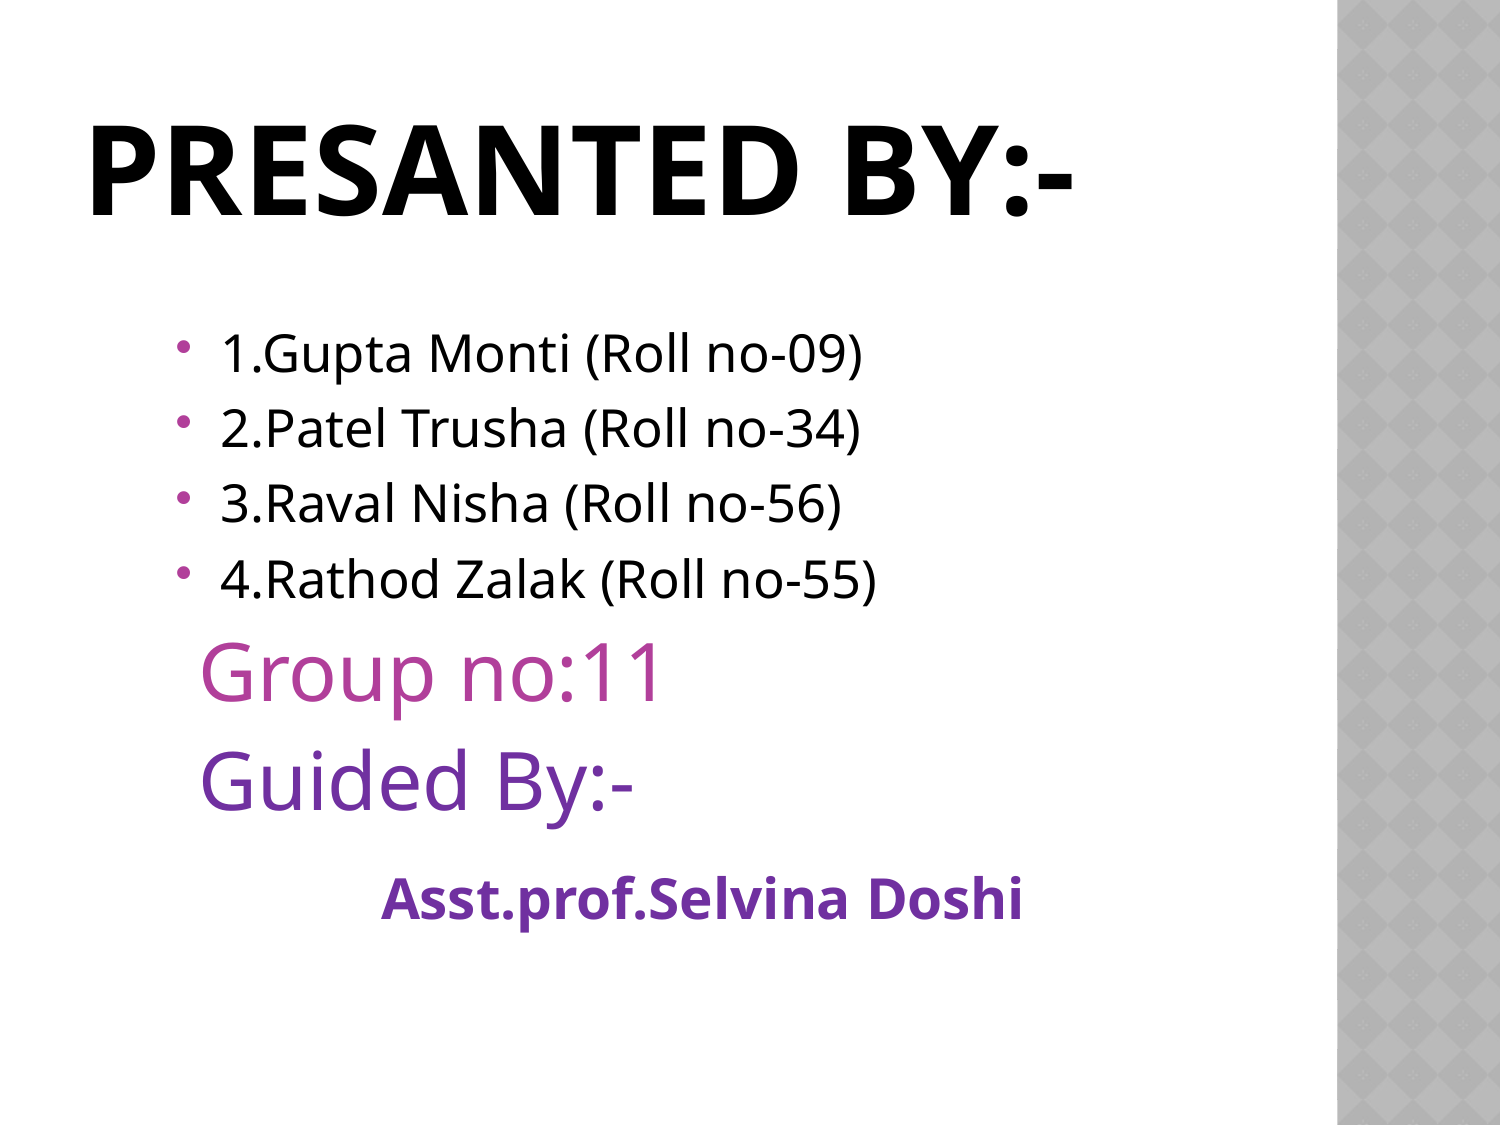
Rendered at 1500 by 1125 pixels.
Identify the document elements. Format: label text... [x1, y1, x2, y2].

title Presanted by:- [75, 52, 1263, 240]
list 1.Gupta Monti (Roll no-09) 2.Patel Trusha (Roll no-34) 3.Raval Nisha (Roll no-56) 4.Rathod Zalak (Roll no-55) Group no:11 Guided By:- Asst.prof.Selvina Doshi [162, 312, 1200, 1046]
